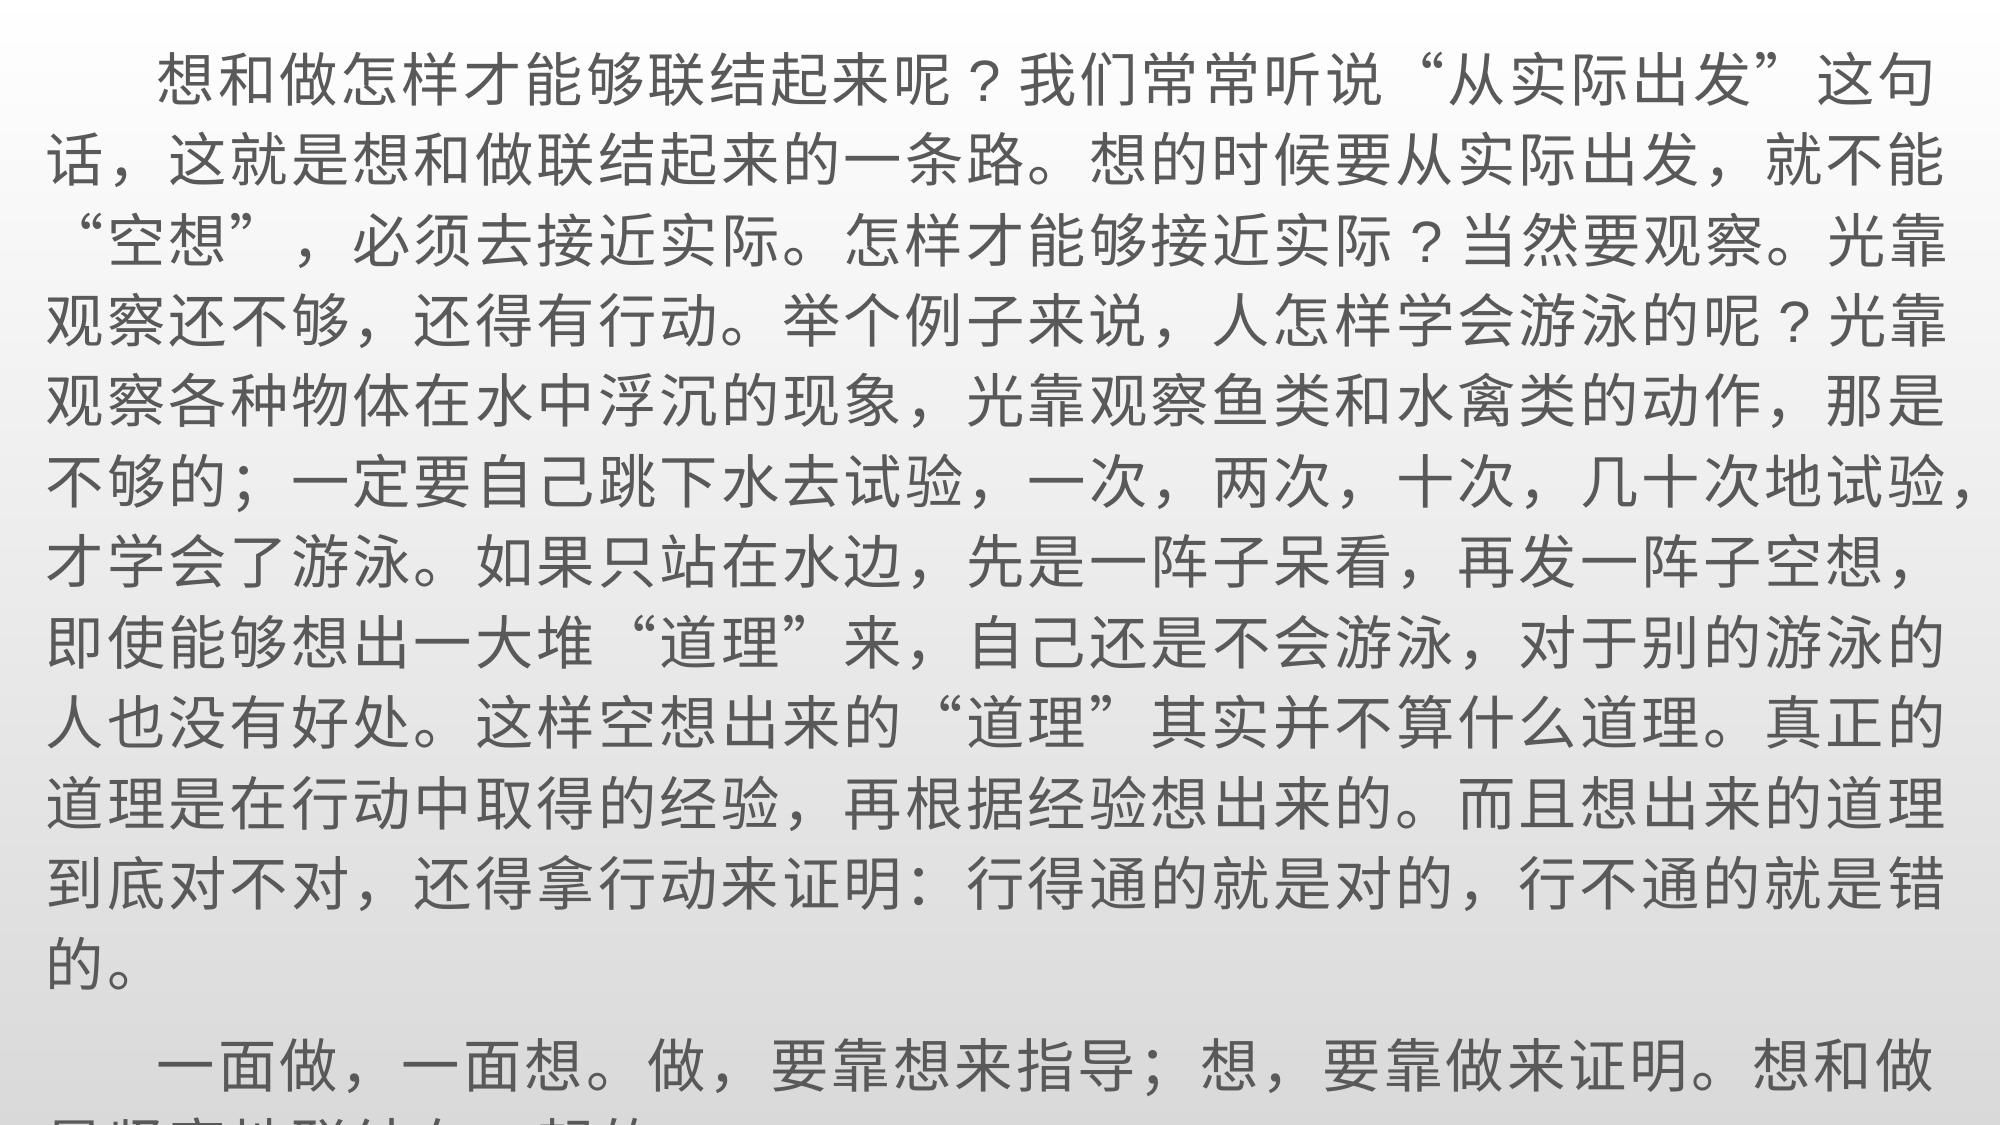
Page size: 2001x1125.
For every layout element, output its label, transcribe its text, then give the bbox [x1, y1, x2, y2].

list 想和做怎样才能够联结起来呢?我们常常听说“从实际出发”这句话，这就是想和做联结起来的一条路。想的时候要从实际出发，就不能“空想”，必须去接近实际。怎样才能够接近实际?当然要观察。光靠观察还不够，还得有行动。举个例子来说，人怎样学会游泳的呢?光靠观察各种物体在水中浮沉的现象，光靠观察鱼类和水禽类的动作，那是不够的；一定要自己跳下水去试验，一次，两次，十次，几十次地试验，才学会了游泳。如果只站在水边，先是一阵子呆看，再发一阵子空想，即使能够想出一大堆“道理”来，自己还是不会游泳，对于别的游泳的人也没有好处。这样空想出来的“道理”其实并不算什么道理。真正的道理是在行动中取得的经验，再根据经验想出来的。而且想出来的道理到底对不对，还得拿行动来证明：行得通的就是对的，行不通的就是错的。 一面做，一面想。做，要靠想来指导；想，要靠做来证明。想和做是紧密地联结在一起的。 [31, 24, 1969, 801]
